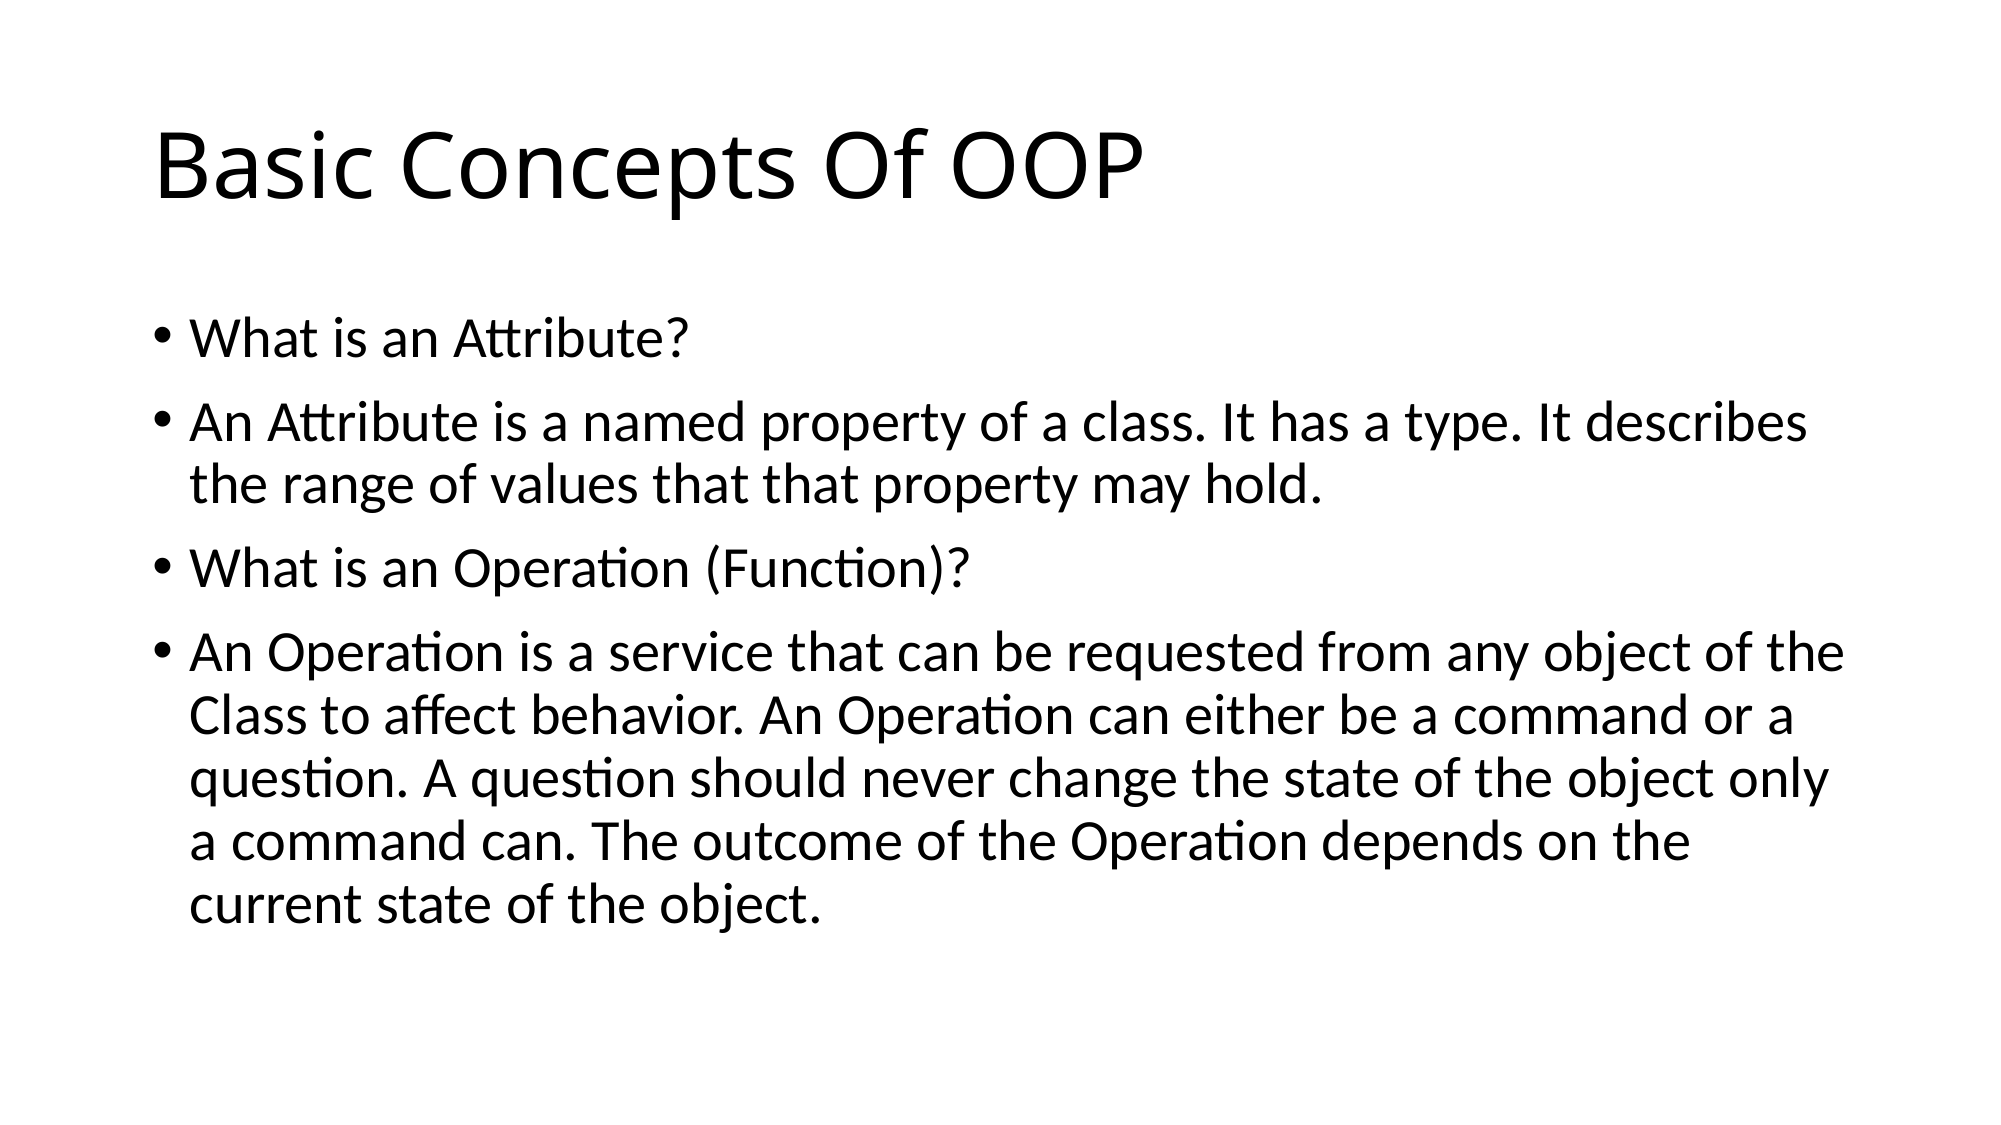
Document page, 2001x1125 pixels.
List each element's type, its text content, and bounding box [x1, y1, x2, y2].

title Basic Concepts Of OOP [137, 59, 1863, 278]
list What is an Attribute? An Attribute is a named property of a class. It has a type. It describes the range of values that that property may hold. What is an Operation (Function)? An Operation is a service that can be requested from any object of the Class to affect behavior. An Operation can either be a command or a question. A question should never change the state of the object only a command can. The outcome of the Operation depends on the current state of the object. [137, 299, 1863, 1014]
